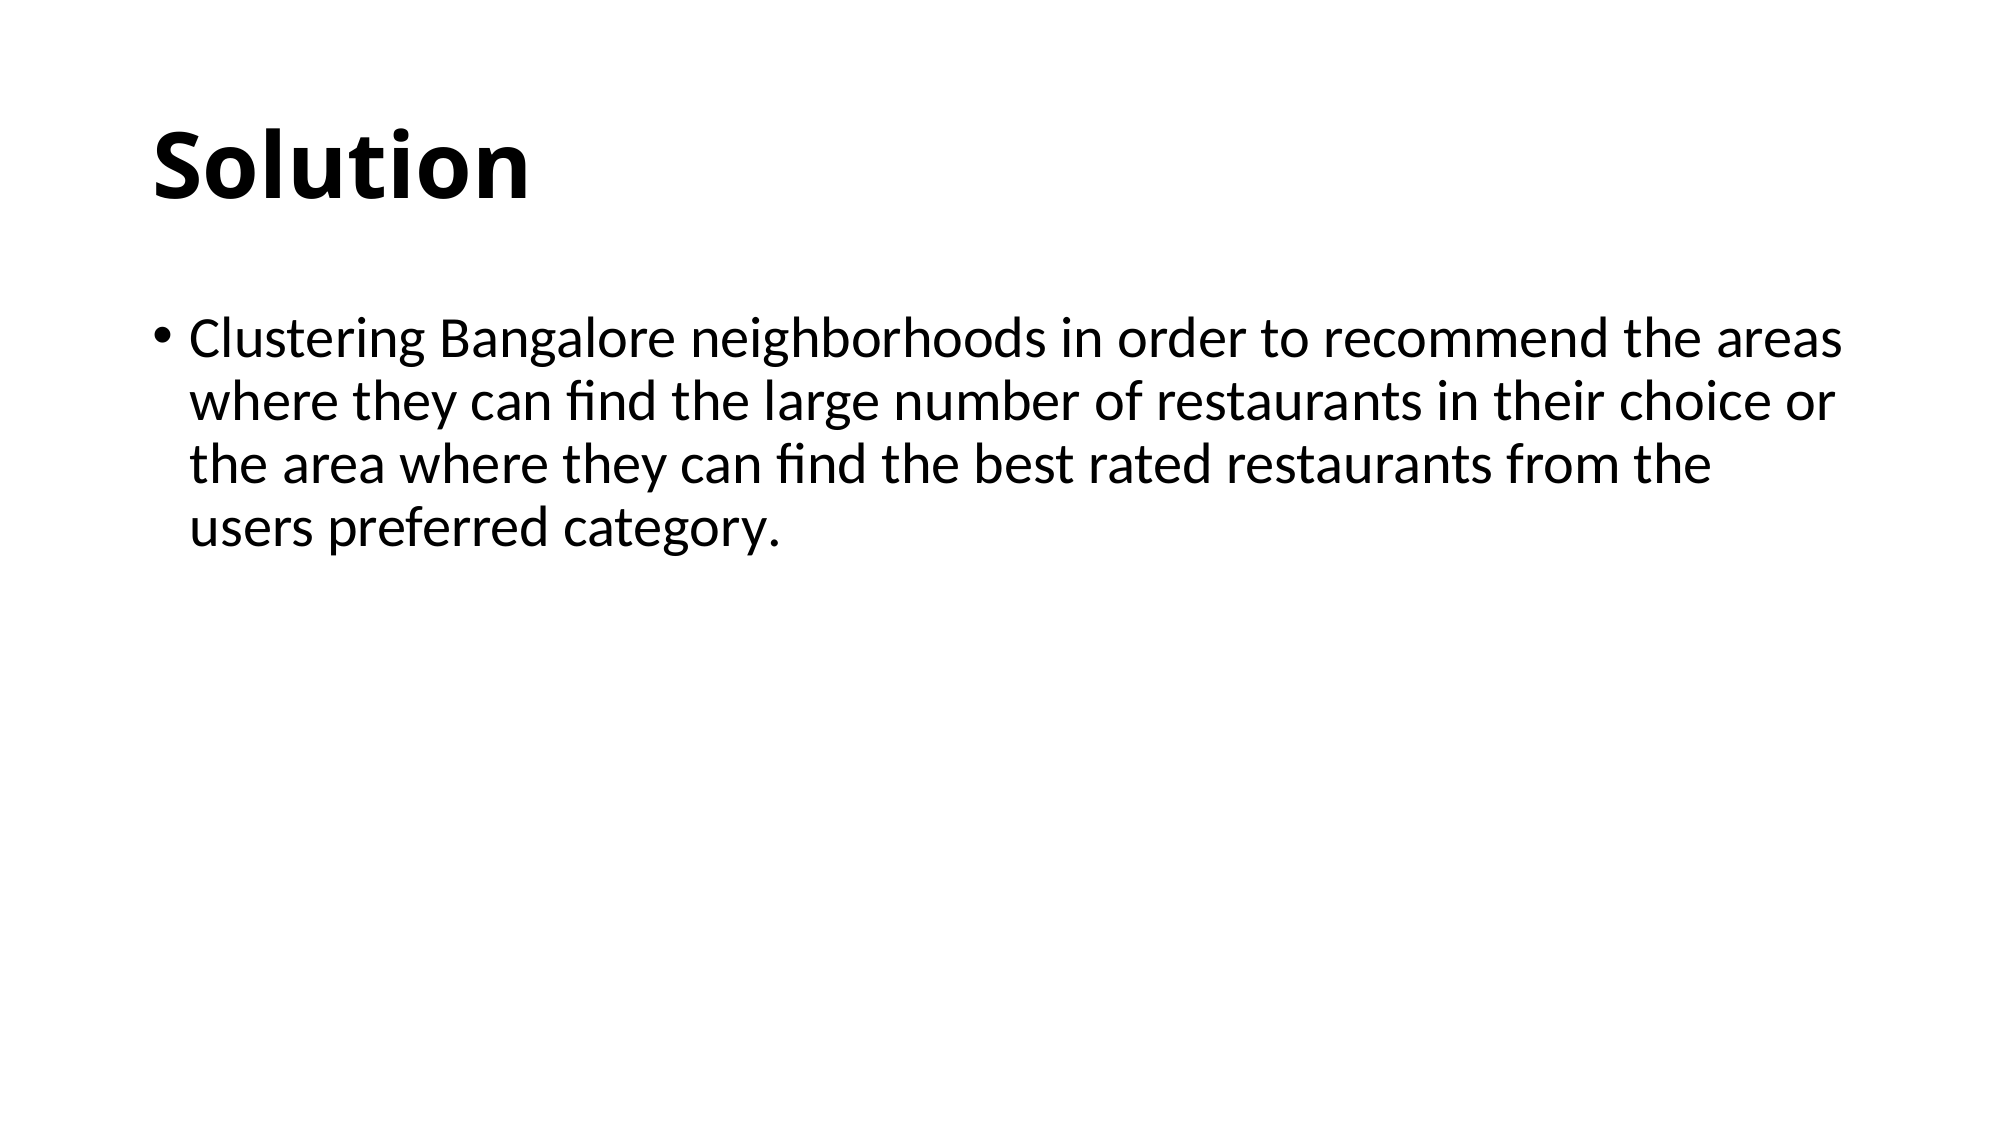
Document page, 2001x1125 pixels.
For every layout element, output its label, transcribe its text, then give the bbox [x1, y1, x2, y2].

list Clustering Bangalore neighborhoods in order to recommend the areas where they can find the large number of restaurants in their choice or the area where they can find the best rated restaurants from the users preferred category. [137, 299, 1863, 1014]
title Solution [137, 59, 1863, 278]
